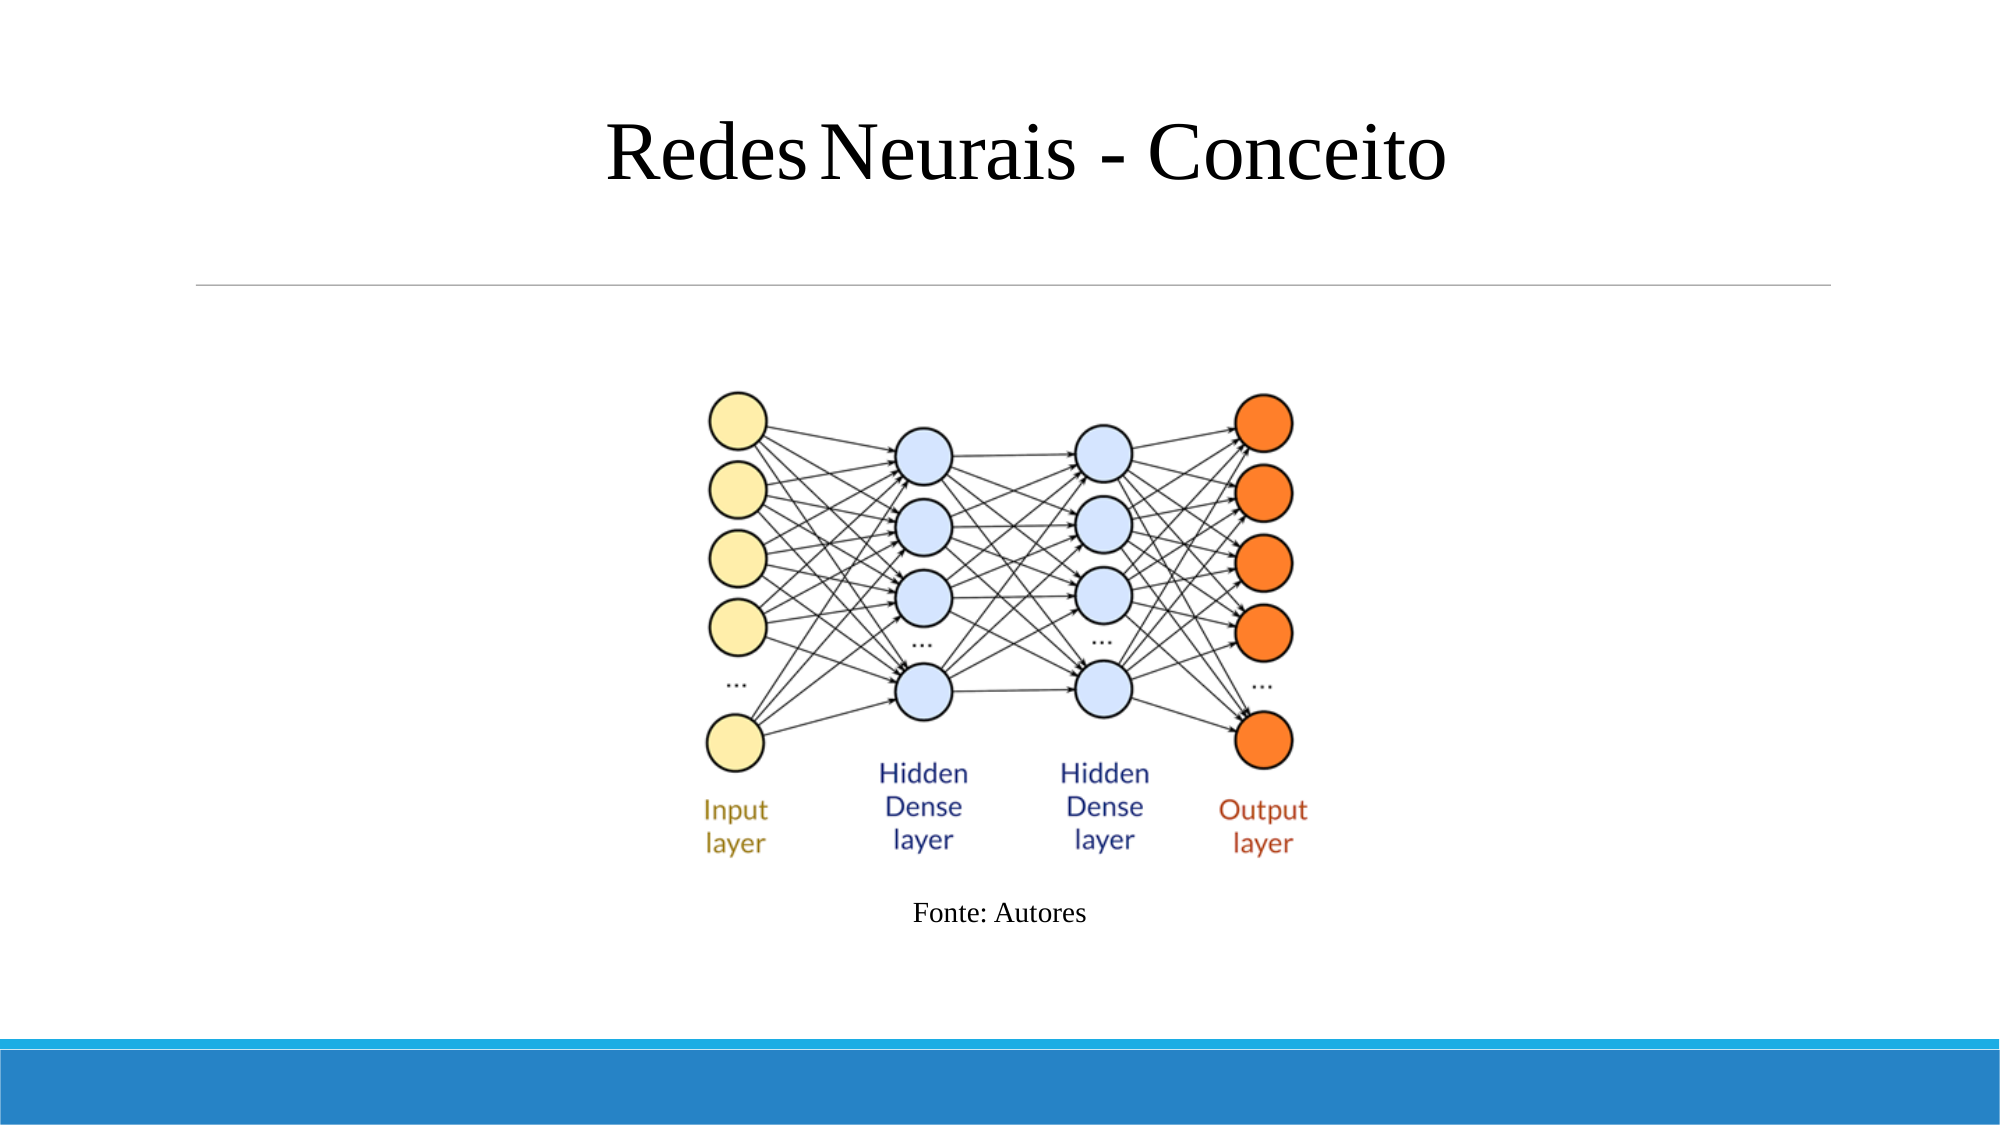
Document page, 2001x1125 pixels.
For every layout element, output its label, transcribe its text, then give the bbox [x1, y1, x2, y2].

picture [630, 363, 1369, 886]
text_box Redes Neurais - Conceito [590, 88, 1464, 207]
text_box Fonte: Autores [0, 885, 2000, 943]
